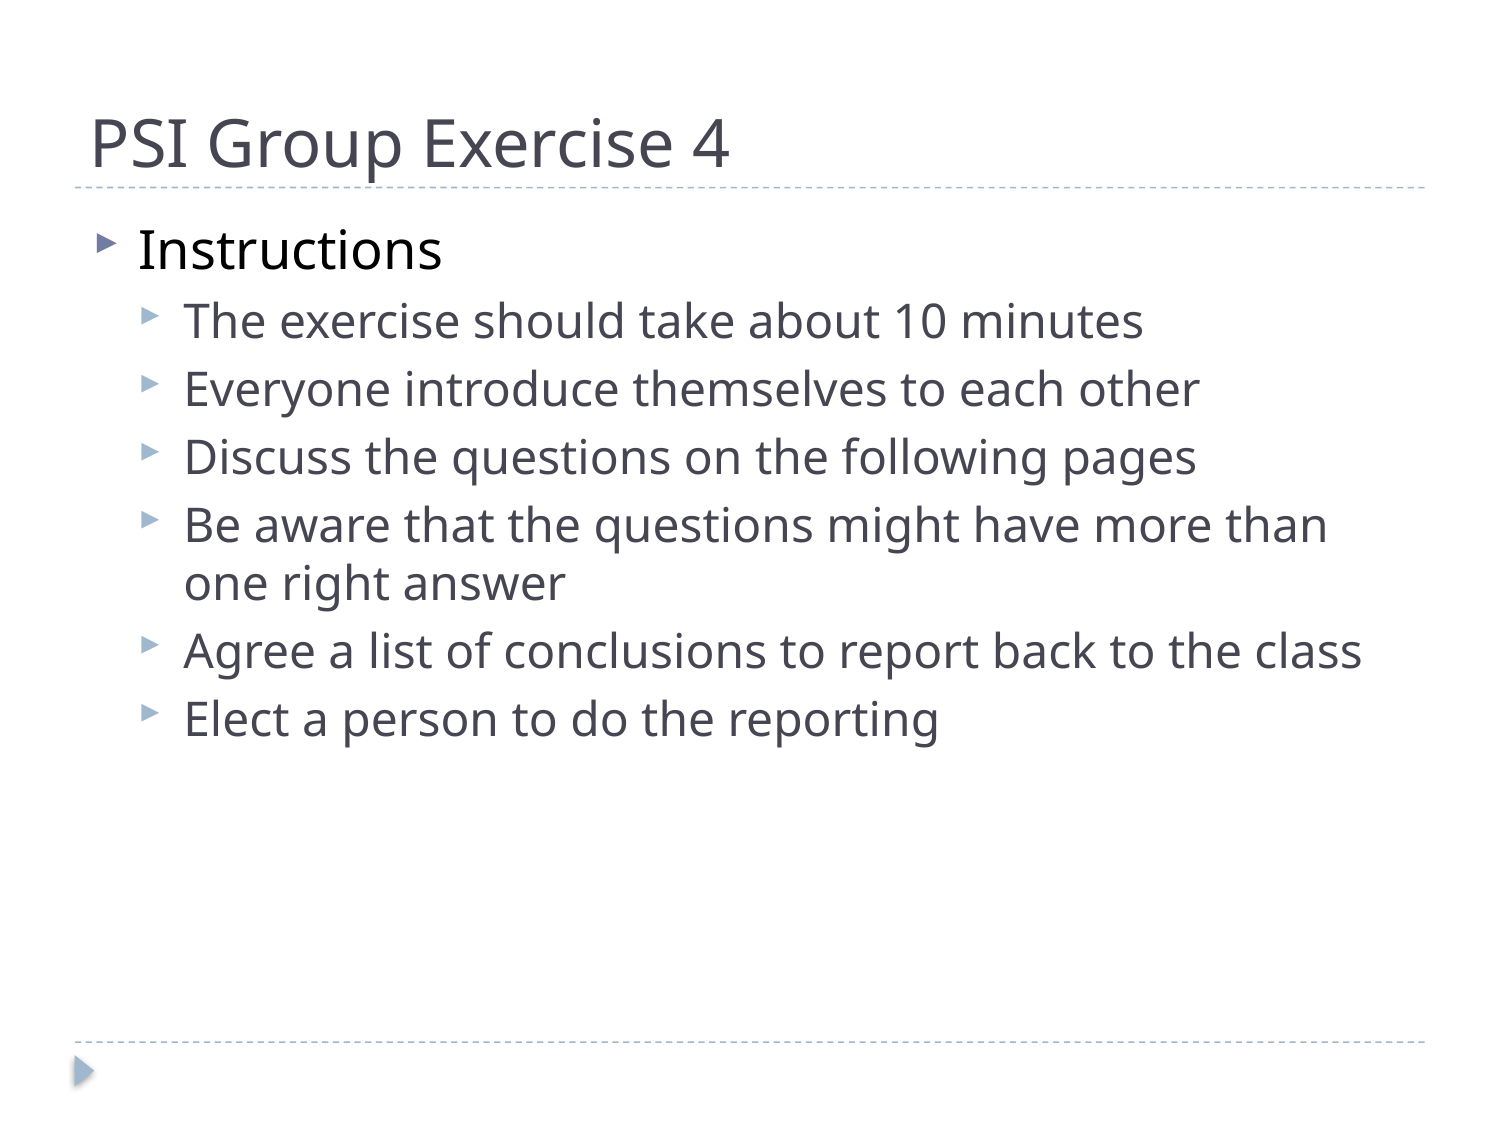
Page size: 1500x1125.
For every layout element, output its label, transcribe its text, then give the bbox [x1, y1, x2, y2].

list Instructions The exercise should take about 10 minutes Everyone introduce themselves to each other Discuss the questions on the following pages Be aware that the questions might have more than one right answer Agree a list of conclusions to report back to the class Elect a person to do the reporting [78, 208, 1429, 1019]
title PSI Group Exercise 4 [75, 25, 1425, 189]
